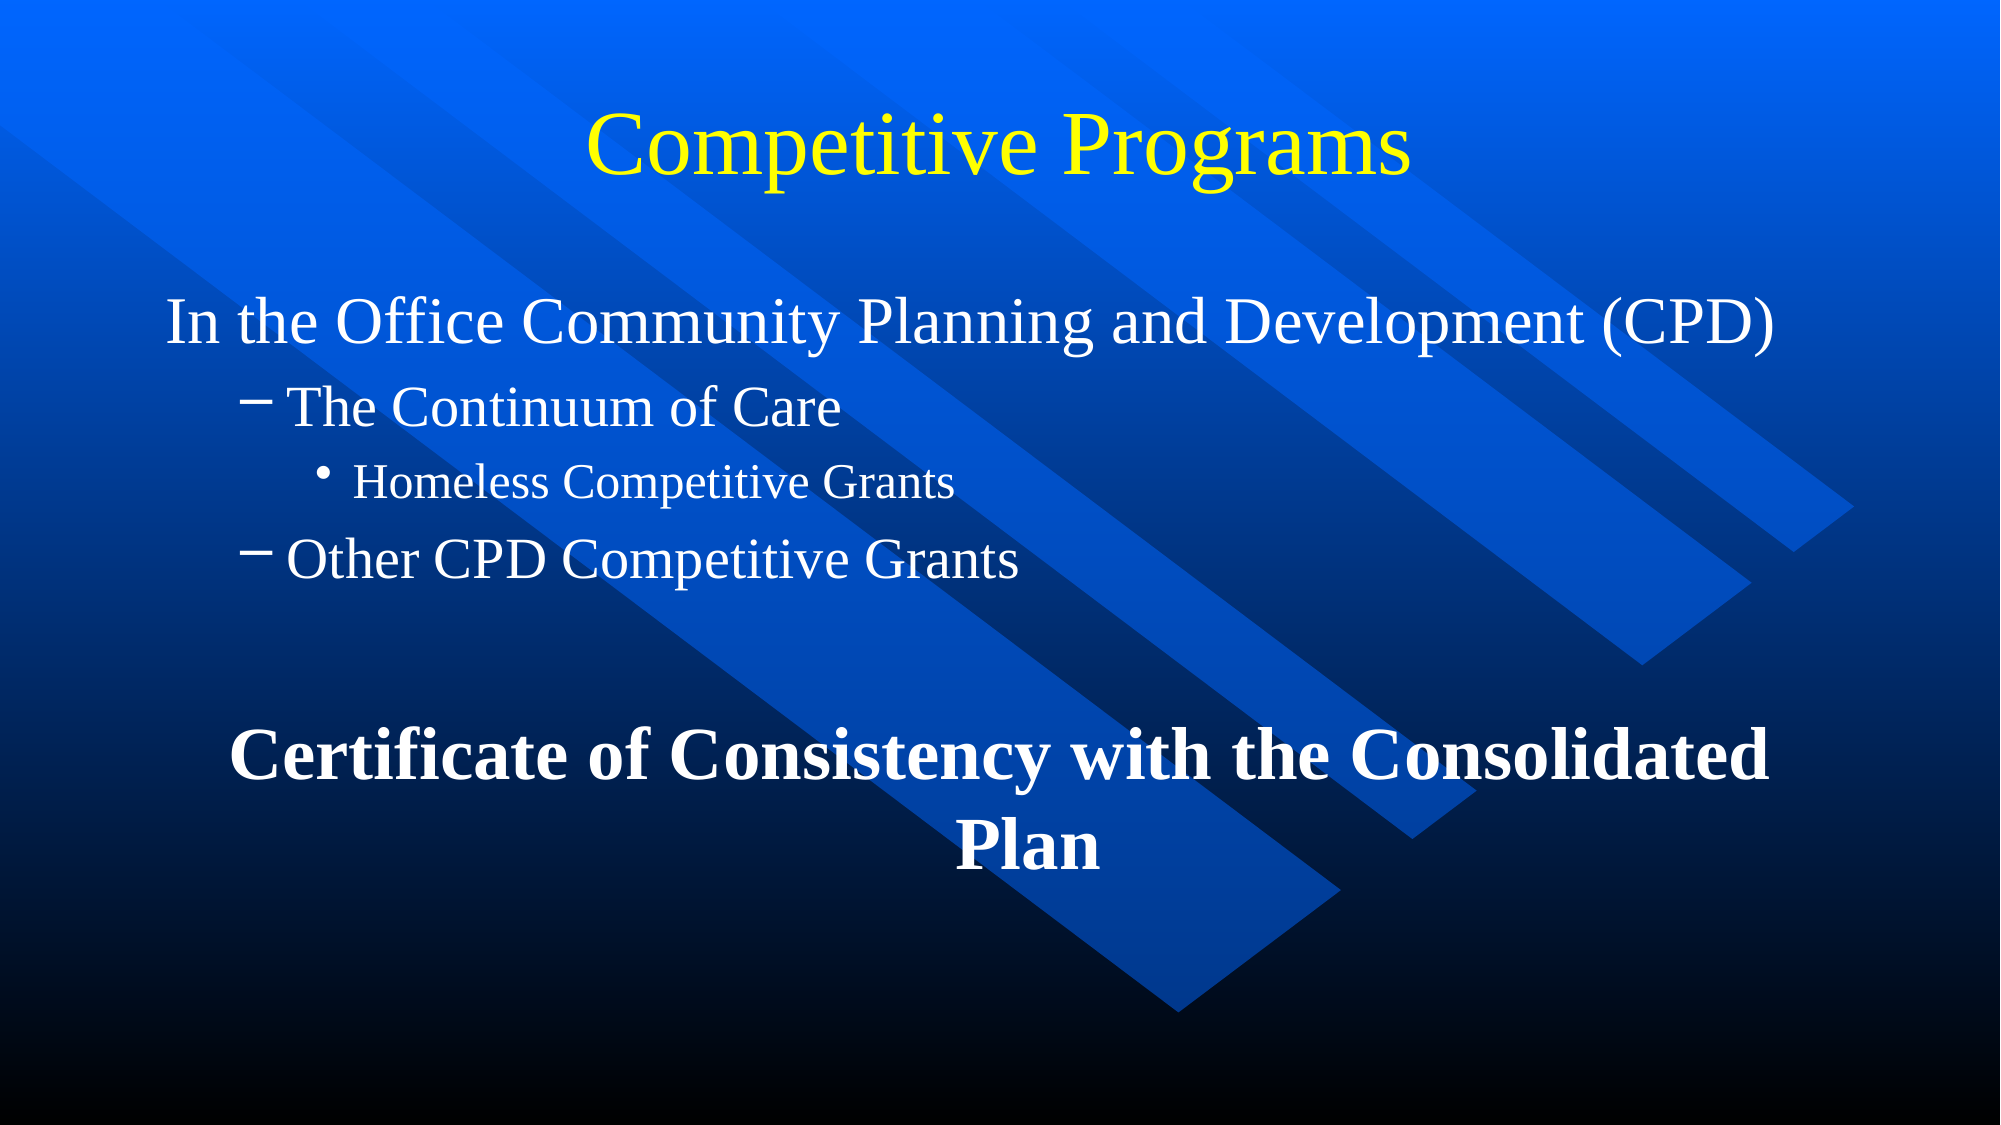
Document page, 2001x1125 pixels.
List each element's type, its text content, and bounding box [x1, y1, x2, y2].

title Competitive Programs [150, 37, 1850, 238]
list In the Office Community Planning and Development (CPD) The Continuum of Care Homeless Competitive Grants Other CPD Competitive Grants Certificate of Consistency with the Consolidated Plan [150, 269, 1850, 1000]
